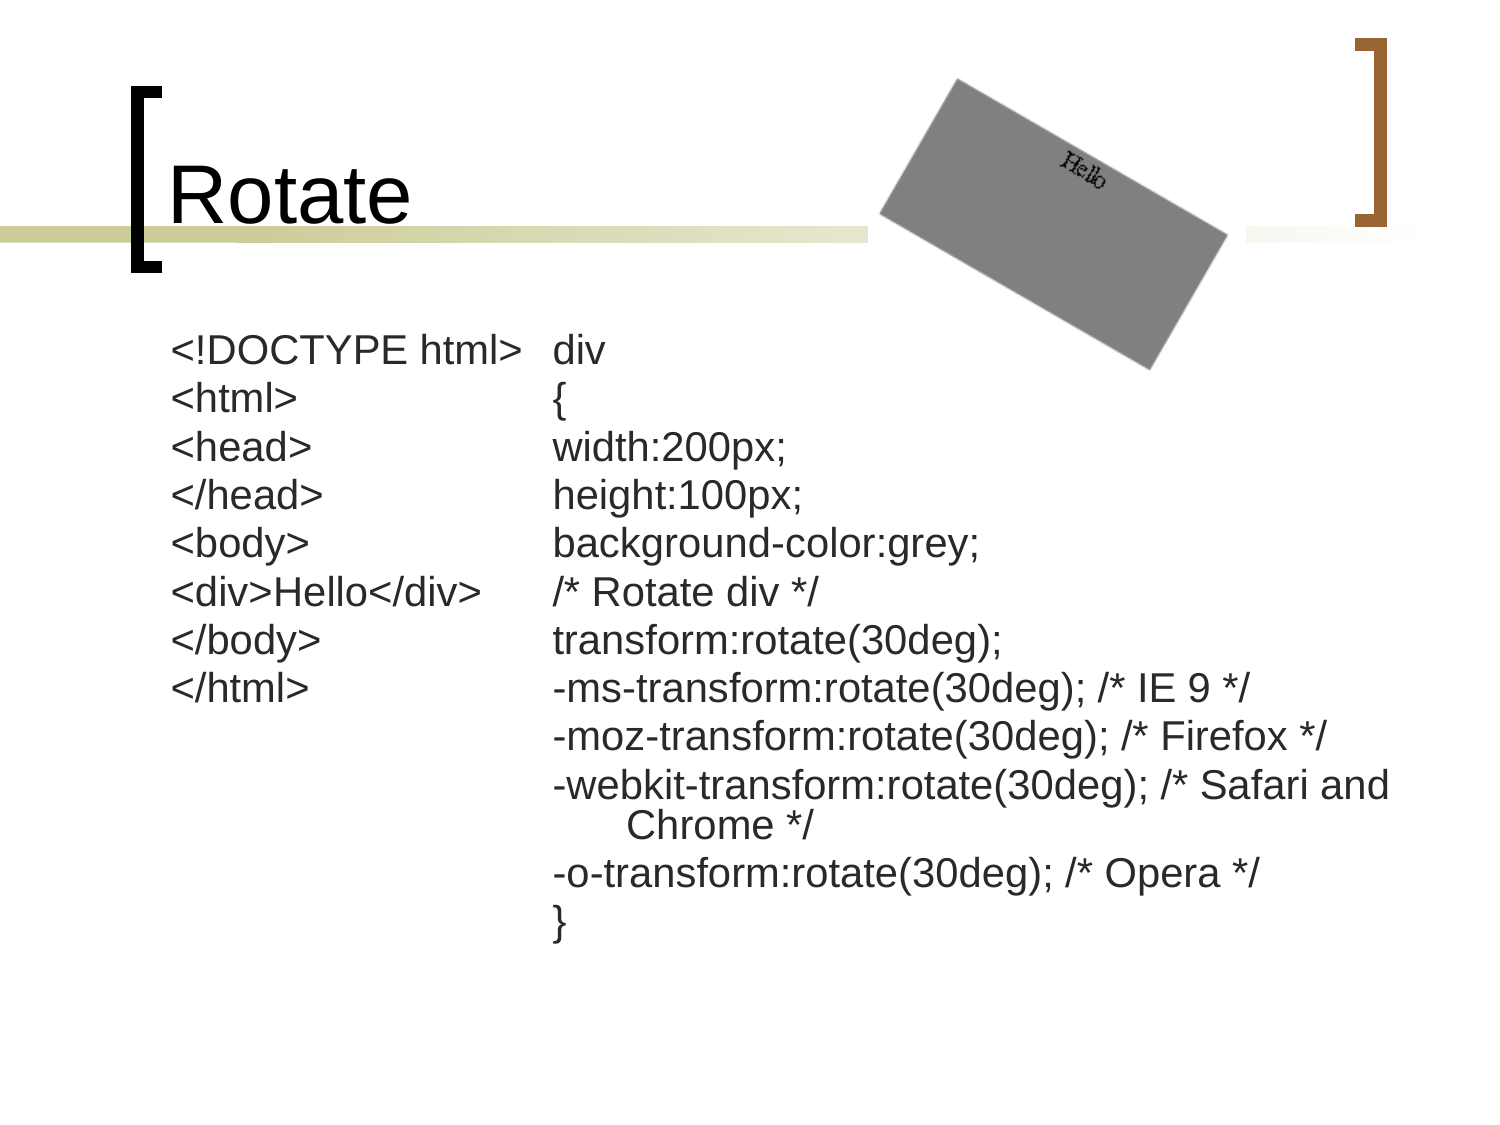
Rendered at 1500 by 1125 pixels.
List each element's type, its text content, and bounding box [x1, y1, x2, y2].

list <!DOCTYPE html> <html> <head> </head> <body> <div>Hello</div> </body> </html> [155, 324, 537, 1000]
picture [867, 54, 1247, 410]
title Rotate [152, 15, 1328, 248]
list div { width:200px; height:100px; background-color:grey; /* Rotate div */ transform:rotate(30deg); -ms-transform:rotate(30deg); /* IE 9 */ -moz-transform:rotate(30deg); /* Firefox */ -webkit-transform:rotate(30deg); /* Safari and Chrome */ -o-transform:rotate(30deg); /* Opera */ } [537, 324, 1500, 1000]
